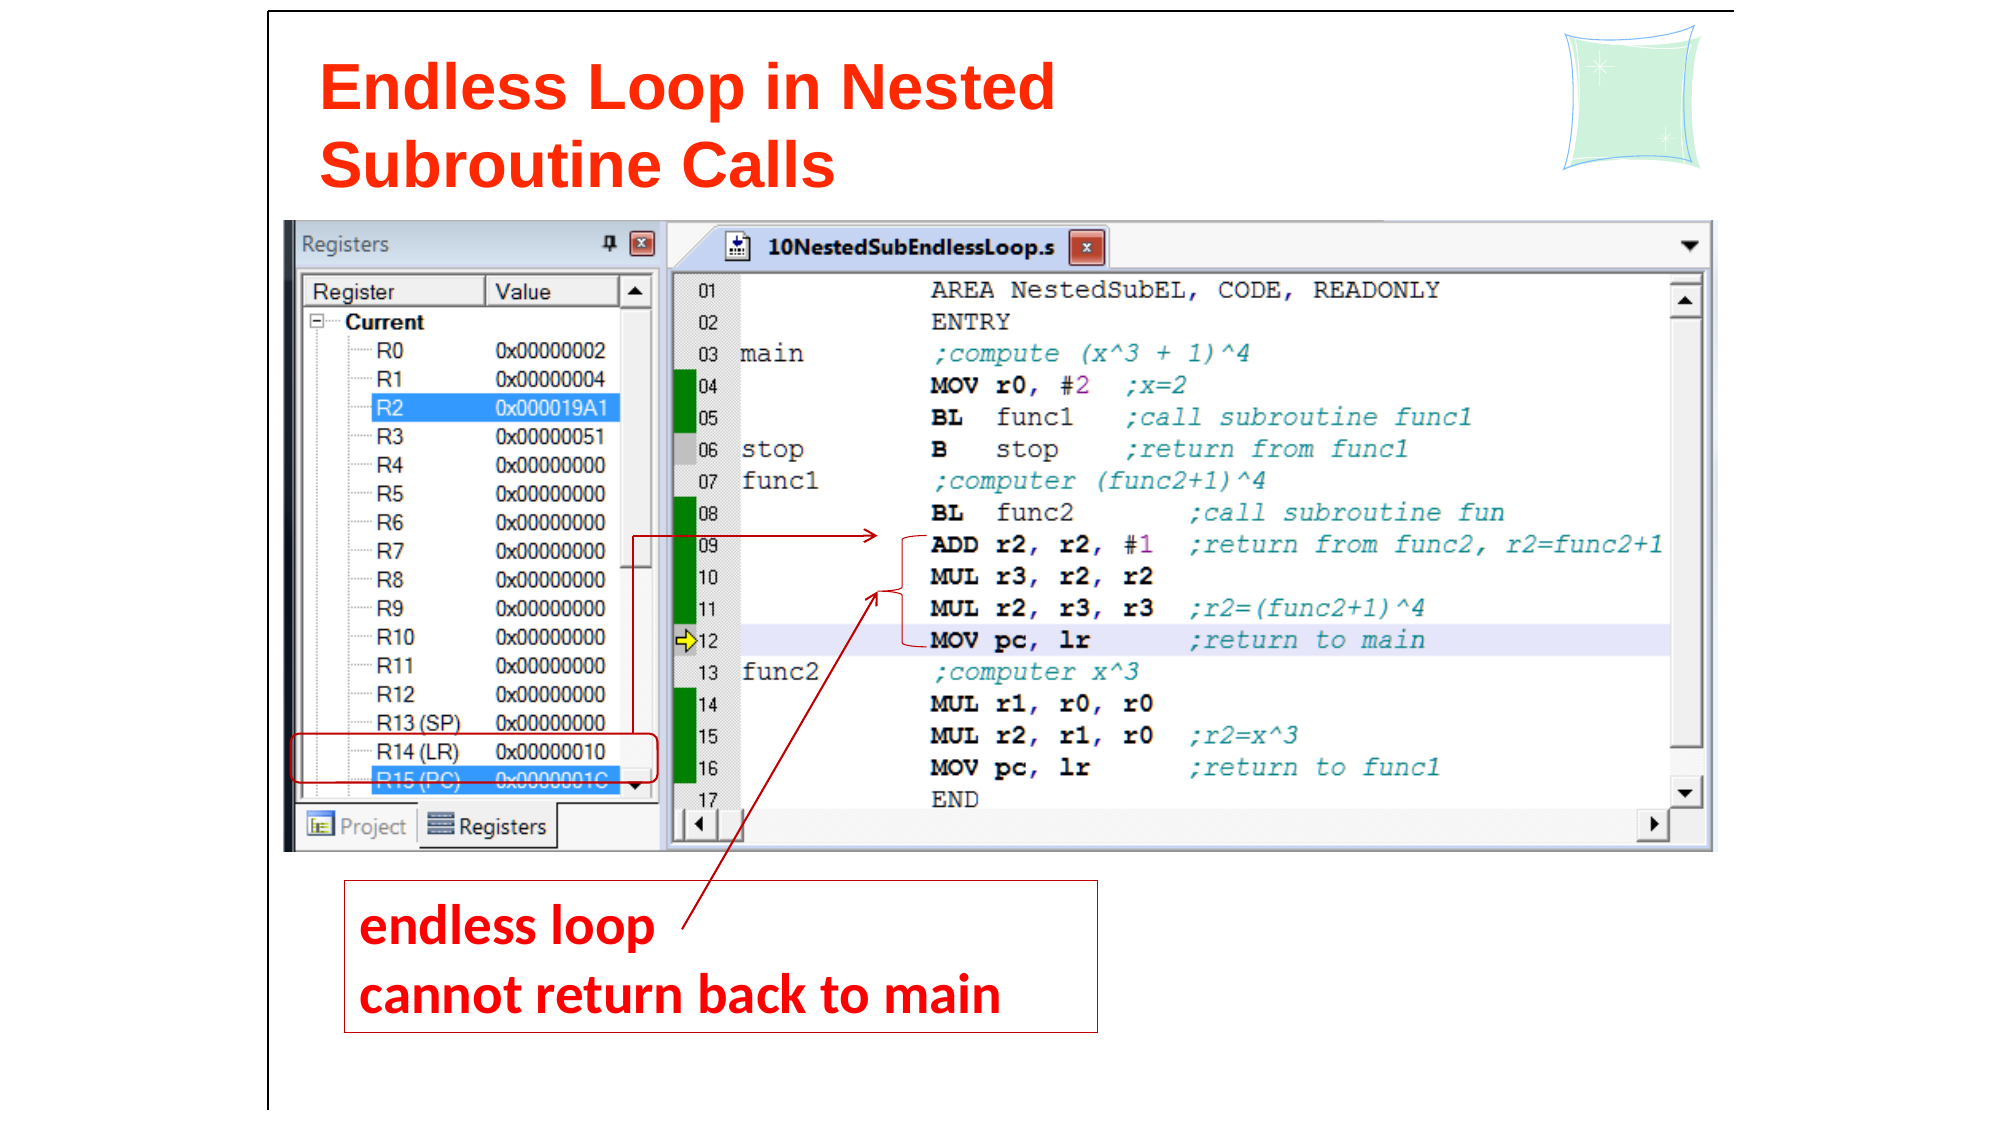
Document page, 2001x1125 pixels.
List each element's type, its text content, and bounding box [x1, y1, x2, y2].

picture [283, 220, 1718, 852]
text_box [682, 591, 878, 930]
picture [1562, 24, 1702, 171]
title Endless Loop in Nested Subroutine Calls [315, 48, 1416, 196]
text_box endless loop cannot return back to main [344, 880, 1098, 1033]
